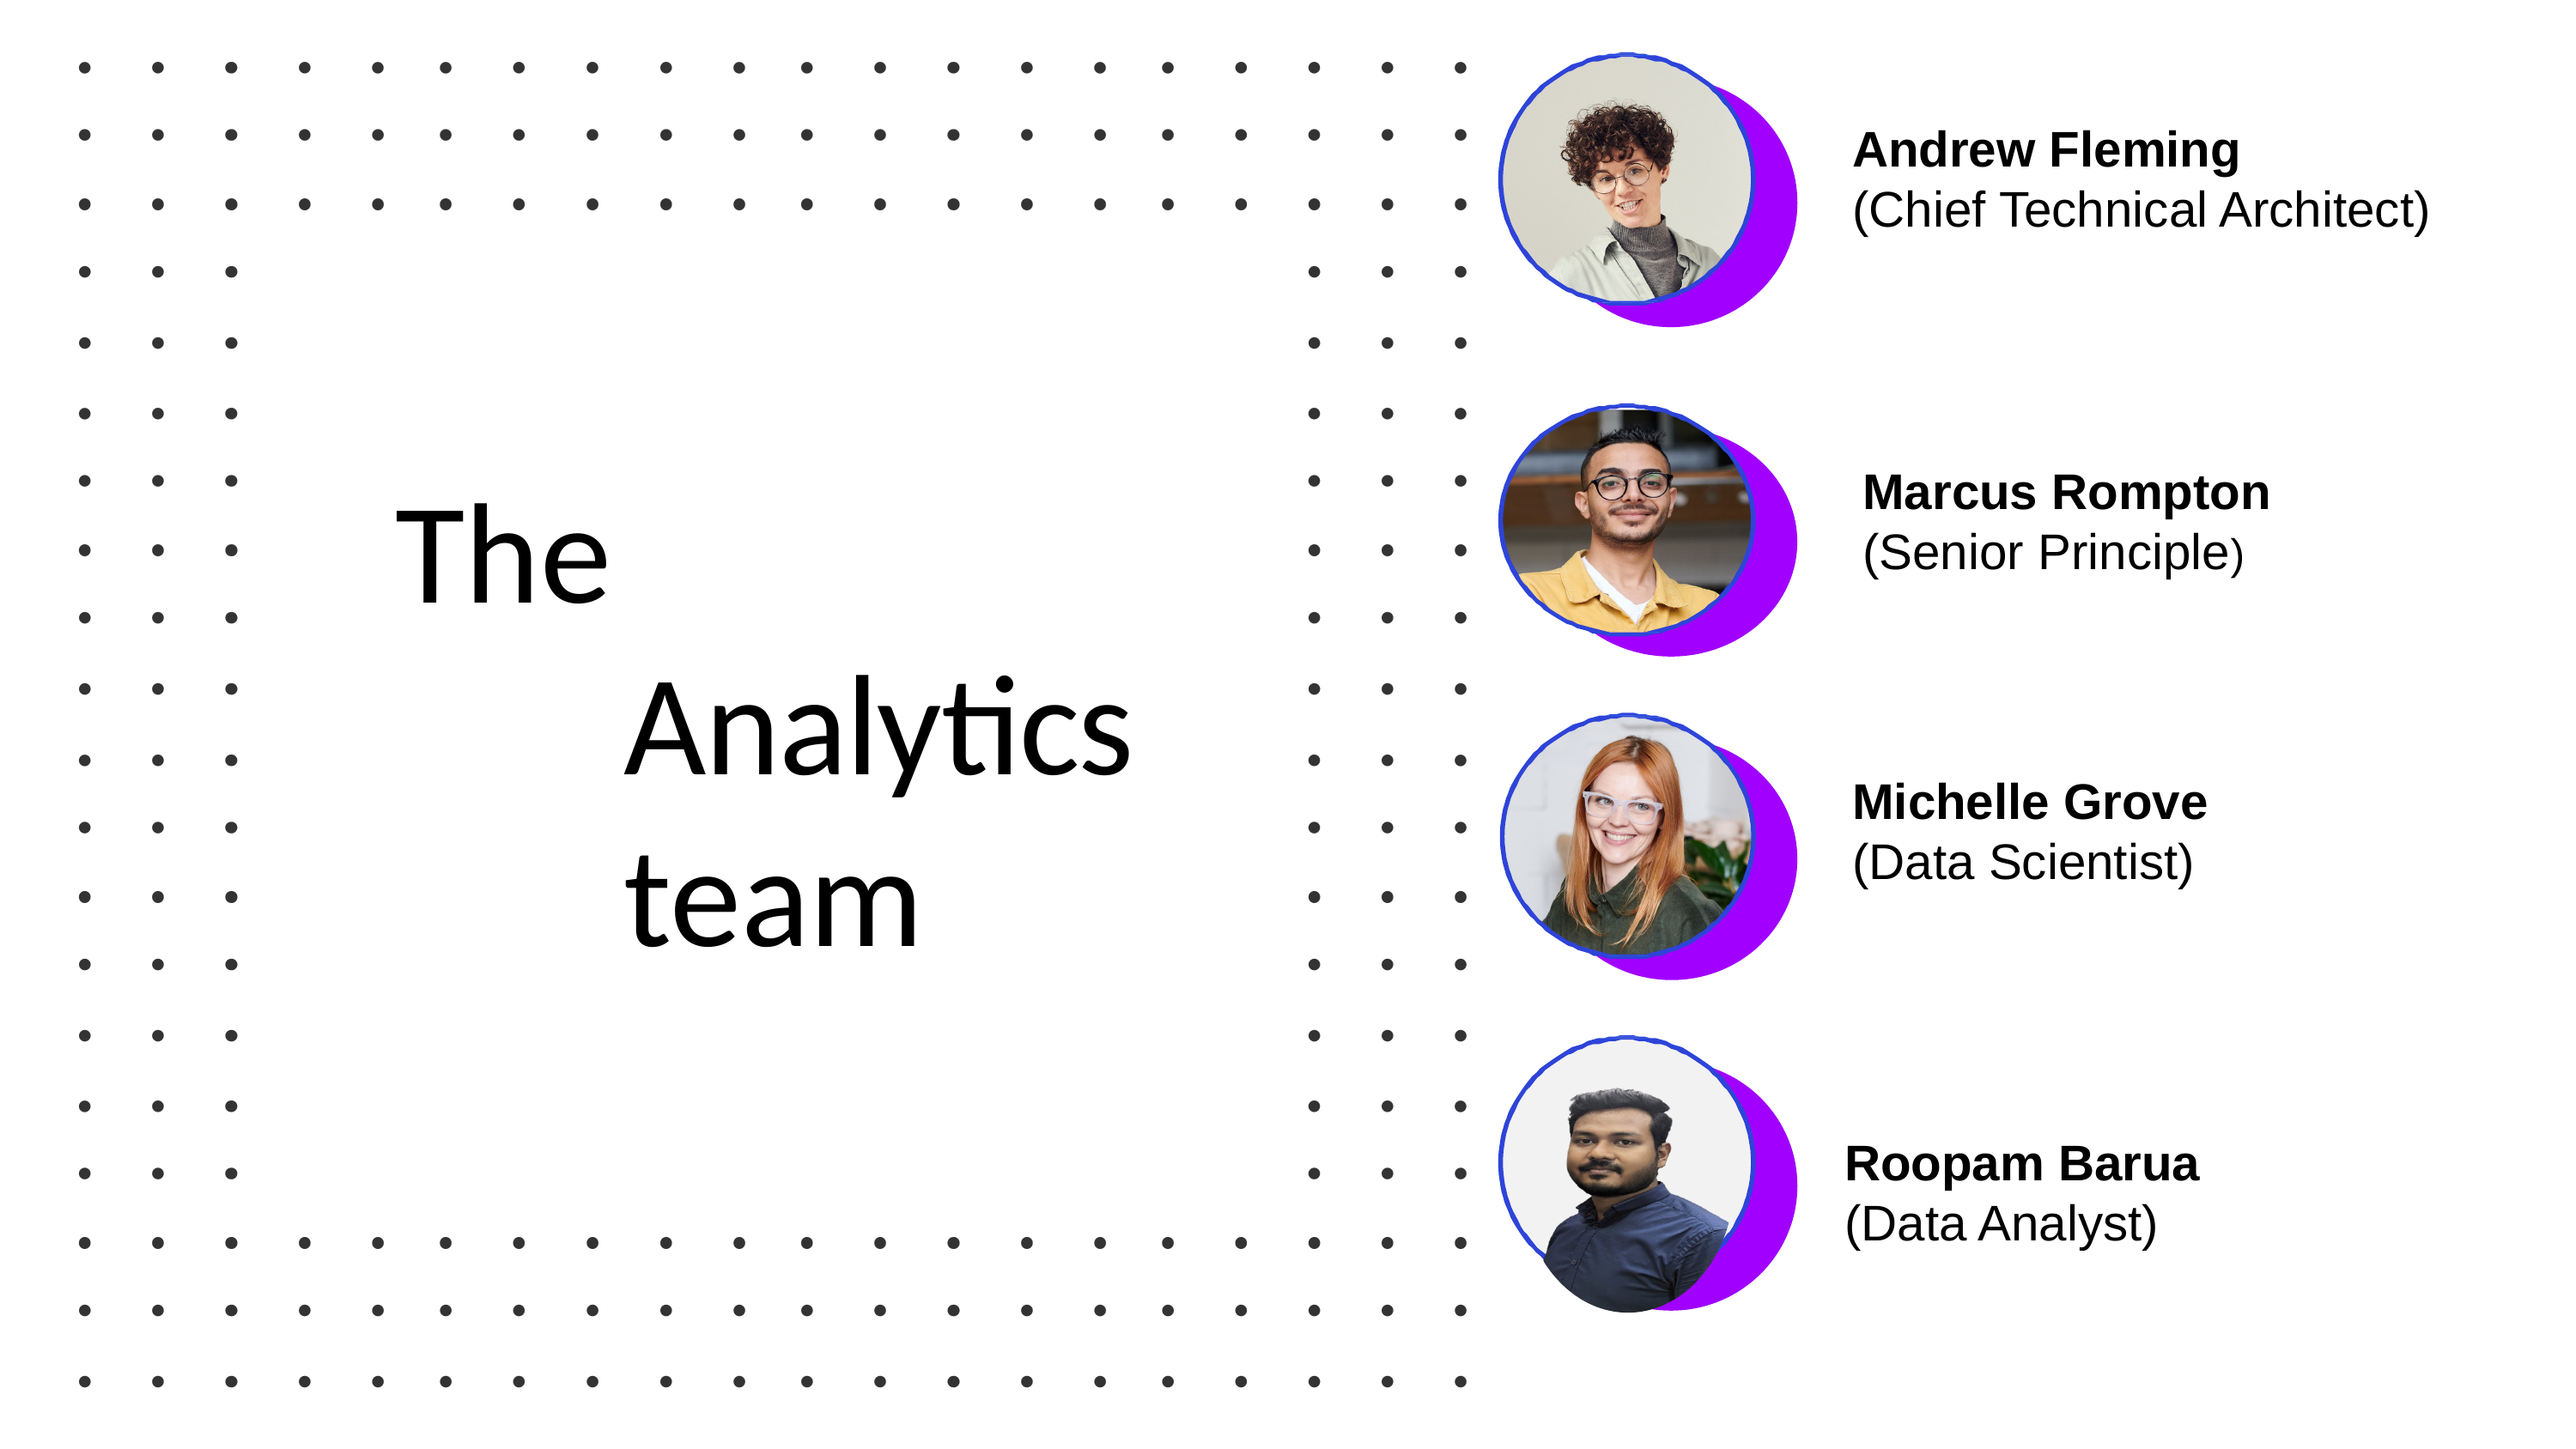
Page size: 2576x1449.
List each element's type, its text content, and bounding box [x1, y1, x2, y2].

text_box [1498, 1034, 1798, 1312]
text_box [1498, 52, 1798, 328]
picture [70, 403, 296, 700]
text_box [1499, 712, 1798, 980]
picture [70, 1095, 296, 1392]
picture [70, 749, 296, 1046]
picture [431, 57, 750, 257]
picture [1153, 57, 1473, 257]
picture [793, 57, 1111, 257]
picture [1521, 1048, 1735, 1313]
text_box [296, 257, 1473, 1392]
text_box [1498, 403, 1798, 658]
text_box Marcus Rompton (Senior Principle) [1850, 453, 2447, 586]
text_box Roopam Barua (Data Analyst) [1832, 1124, 2429, 1258]
text_box Andrew Fleming (Chief Technical Architect) [1839, 110, 2476, 244]
text_box Michelle Grove (Data Scientist) [1839, 762, 2437, 896]
picture [70, 57, 390, 353]
